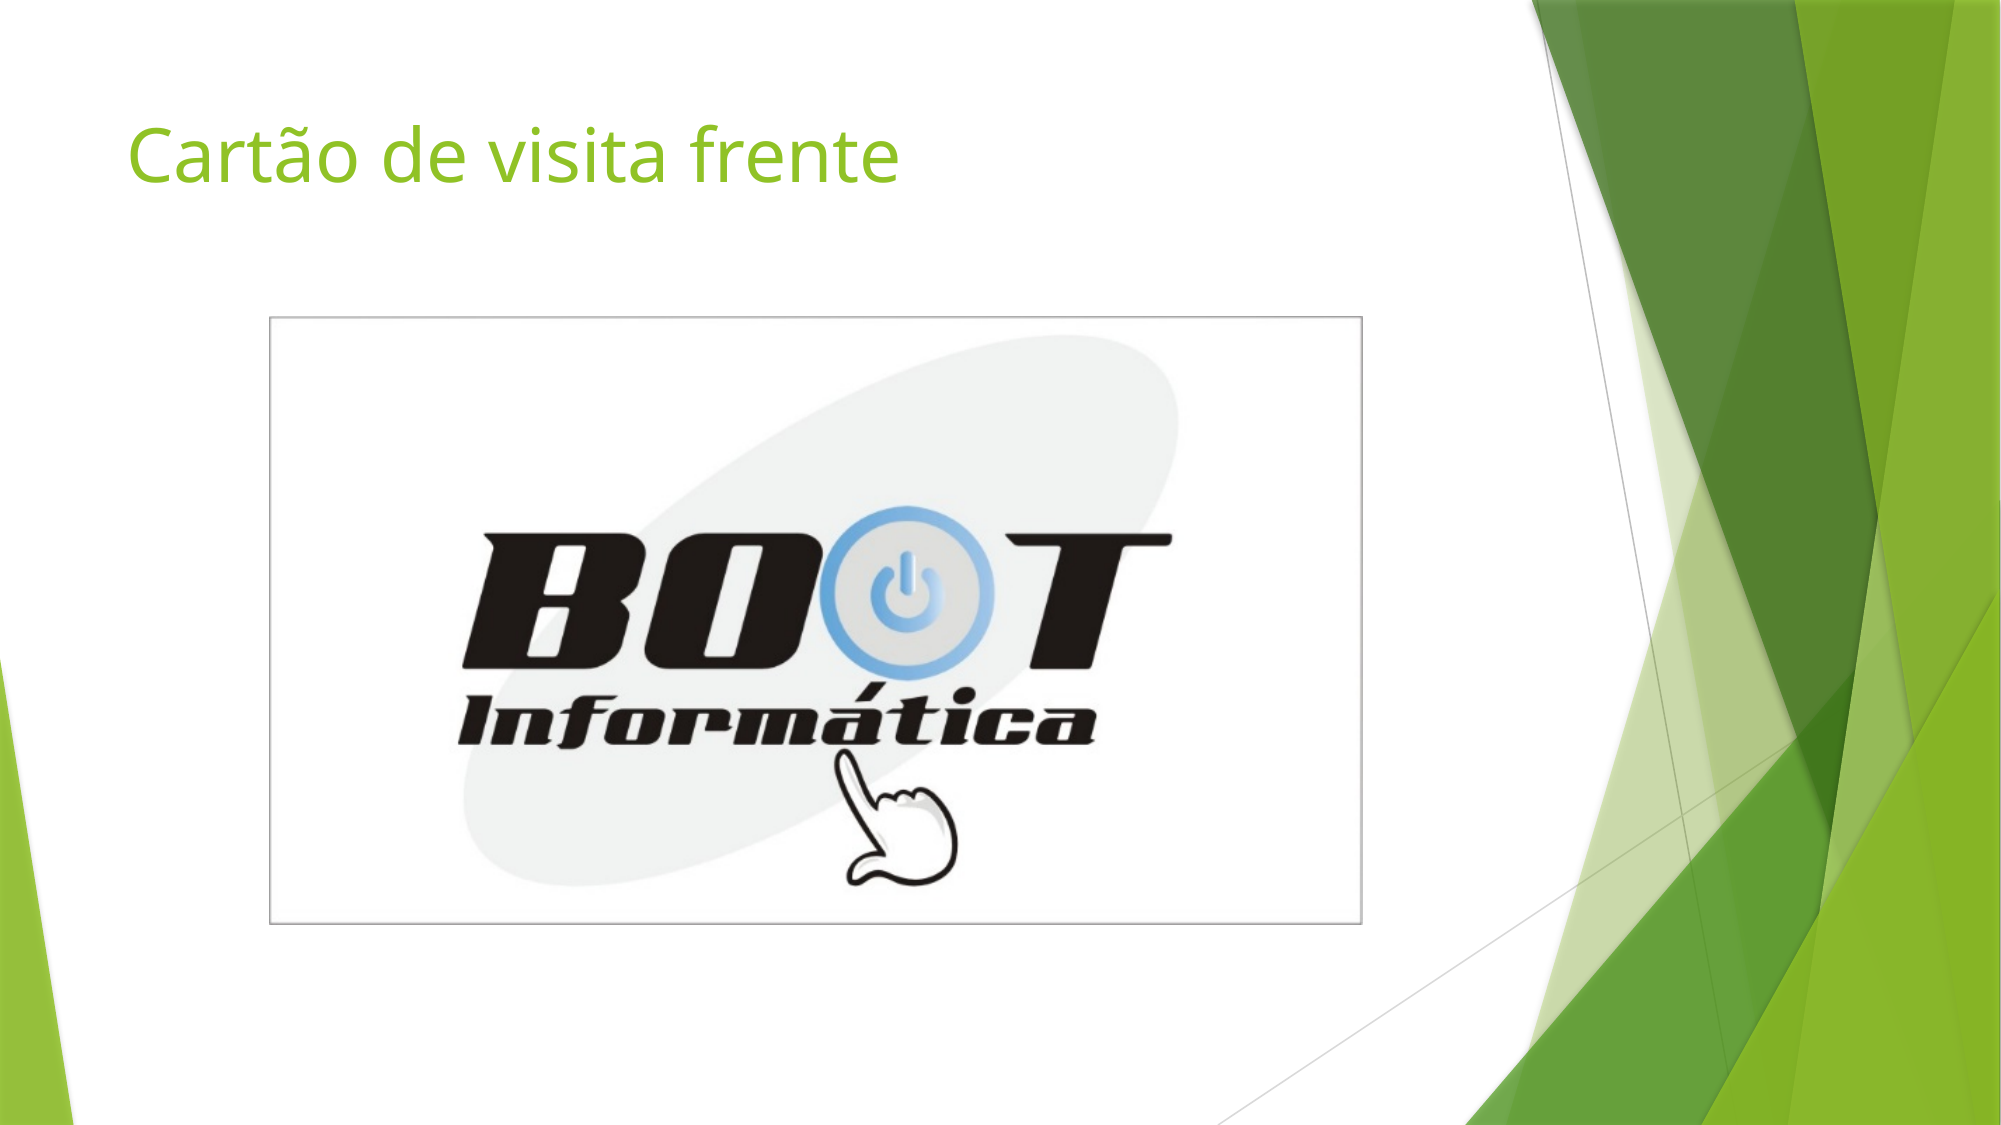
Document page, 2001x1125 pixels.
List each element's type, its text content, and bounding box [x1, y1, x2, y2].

title Cartão de visita frente [111, 99, 1522, 317]
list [268, 316, 1364, 926]
